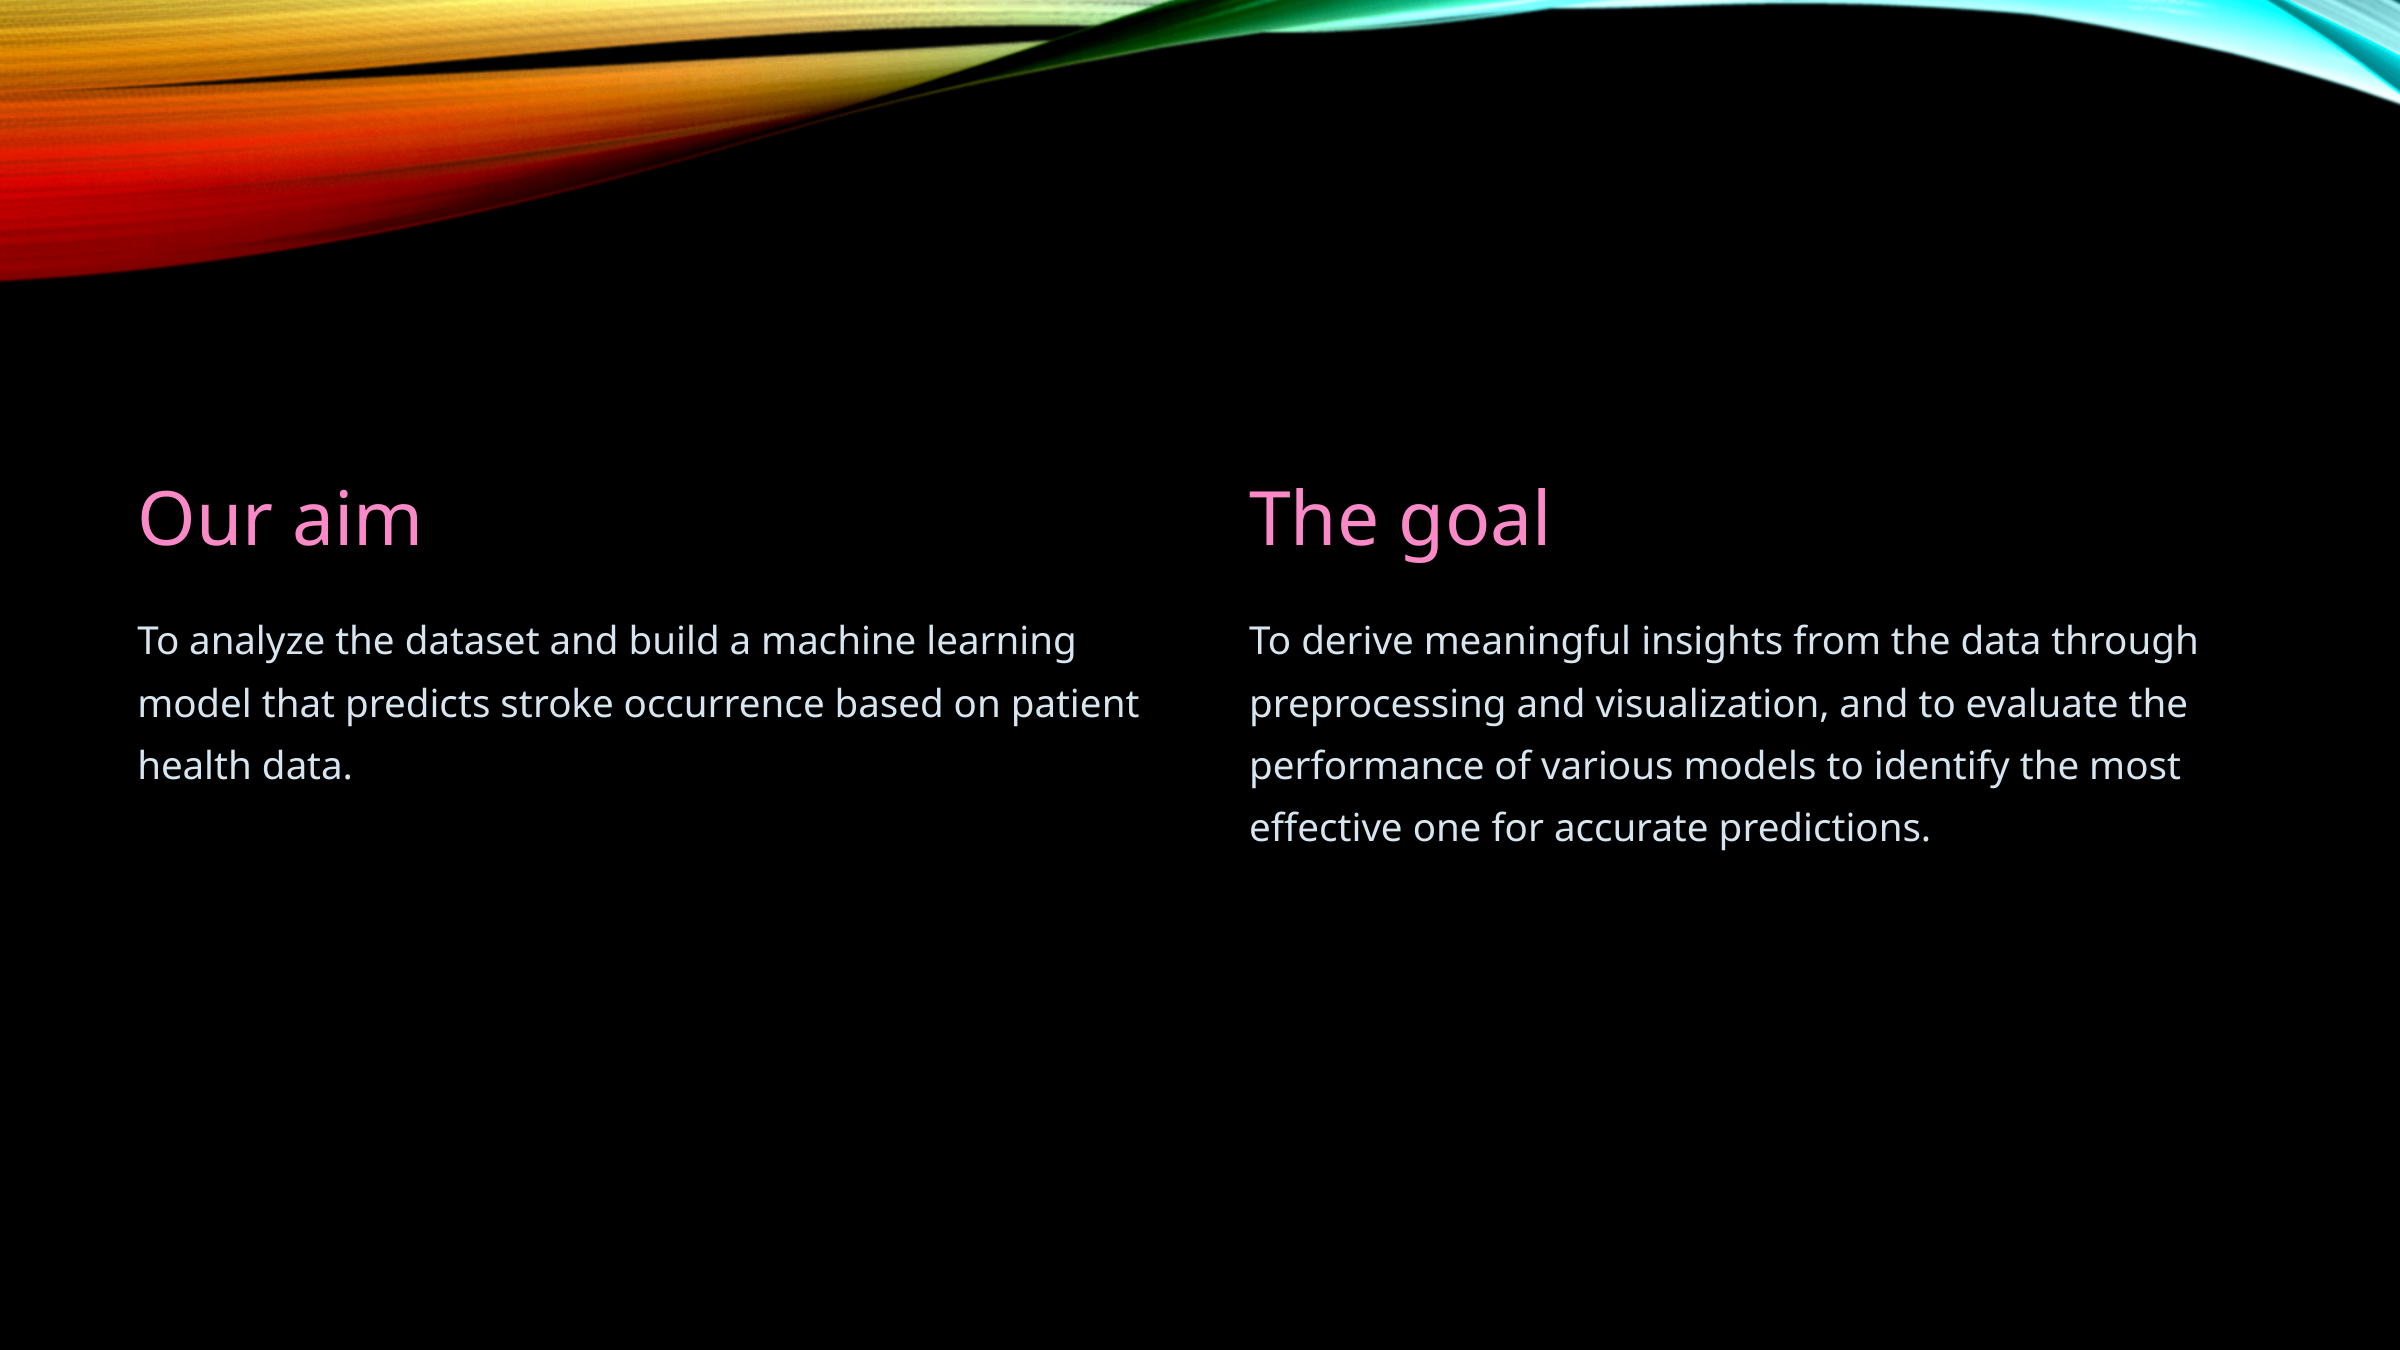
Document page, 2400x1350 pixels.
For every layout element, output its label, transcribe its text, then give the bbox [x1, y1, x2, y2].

picture [0, 0, 2400, 284]
text_box To analyze the dataset and build a machine learning model that predicts stroke occurrence based on patient health data. [137, 599, 1152, 726]
text_box To derive meaningful insights from the data through preprocessing and visualization, and to evaluate the performance of various models to identify the most effective one for accurate predictions. [1249, 599, 2264, 851]
text_box The goal [1249, 502, 1712, 561]
text_box Our aim [137, 502, 600, 561]
